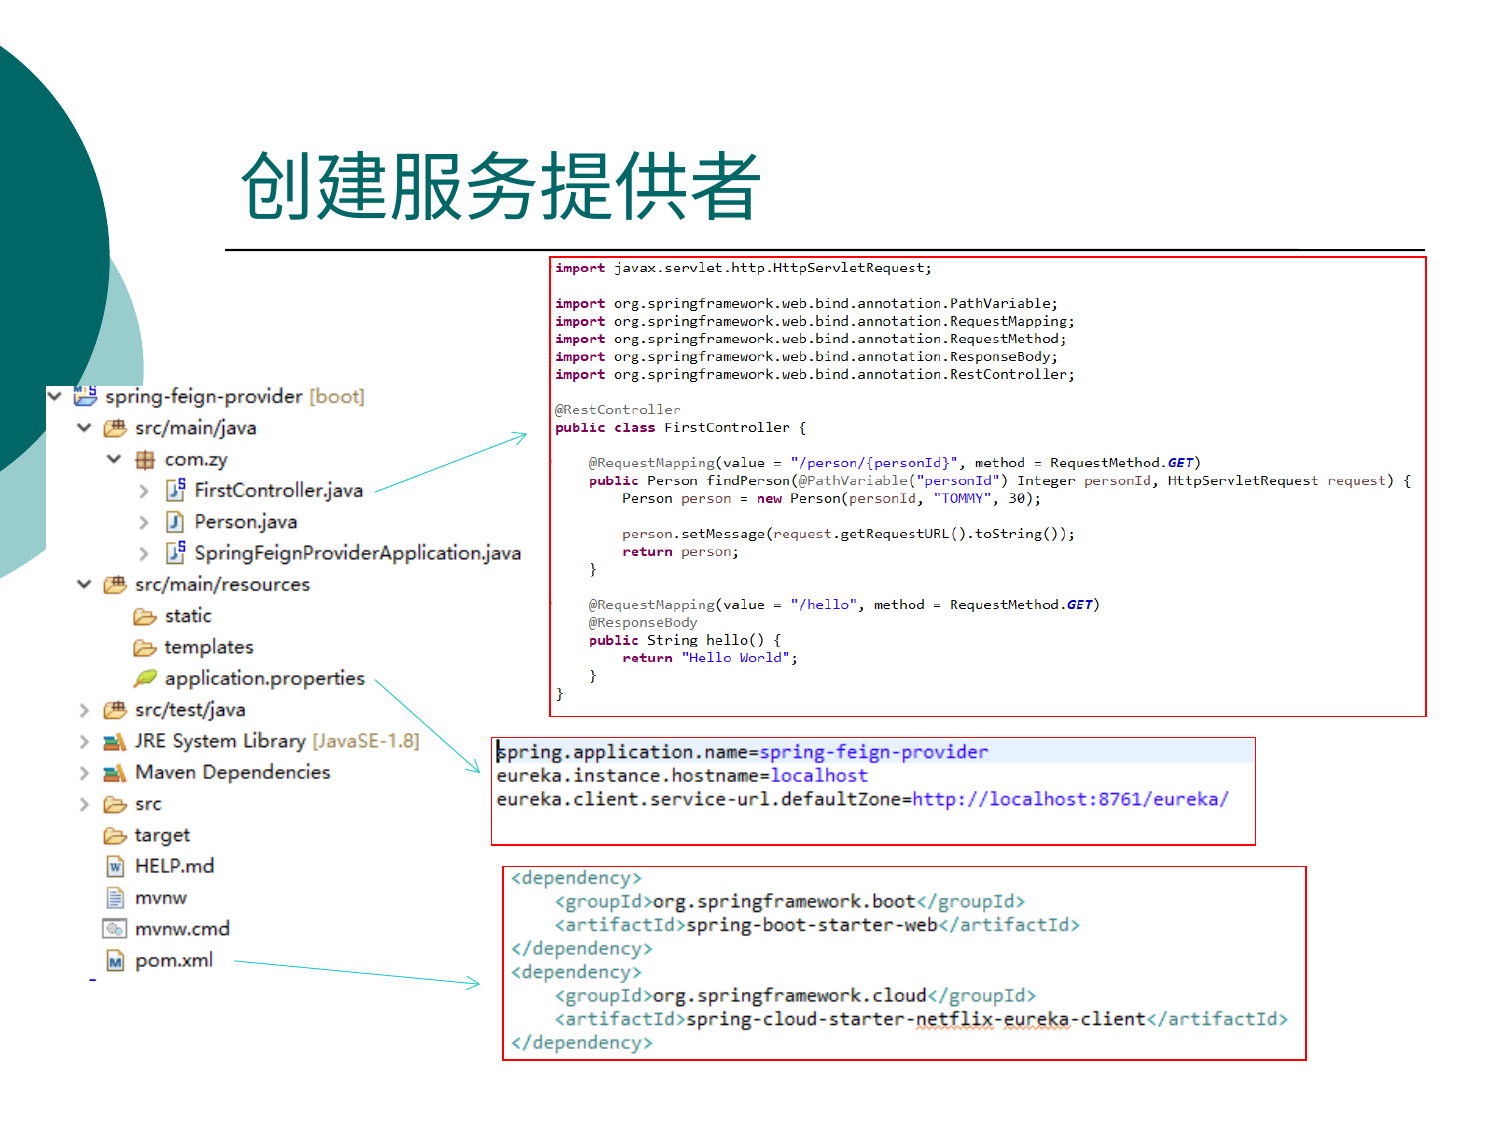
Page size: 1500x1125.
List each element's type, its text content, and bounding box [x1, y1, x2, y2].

picture [46, 257, 1425, 1060]
title 创建服务提供者 [224, 49, 1425, 238]
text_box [374, 433, 528, 493]
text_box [374, 679, 481, 774]
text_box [234, 960, 481, 985]
